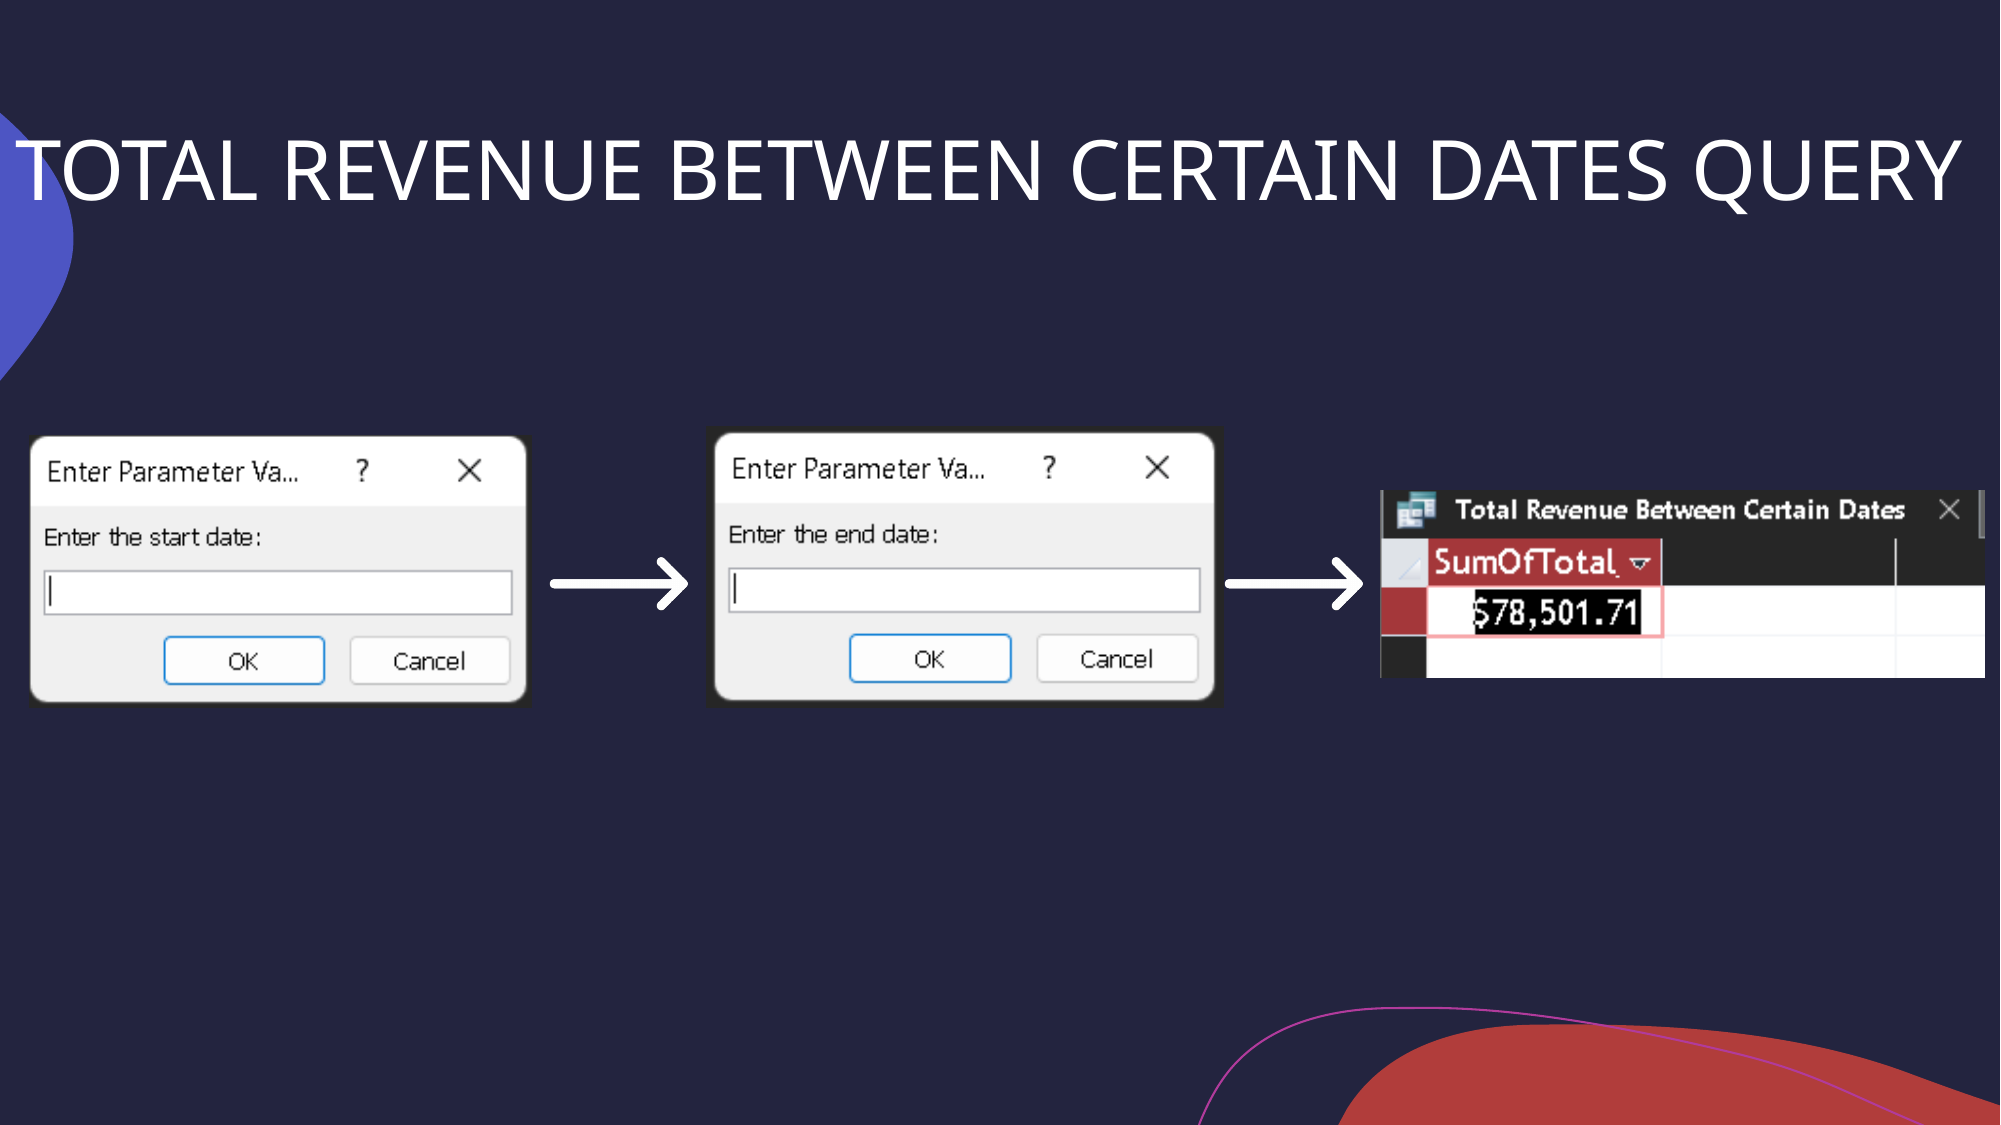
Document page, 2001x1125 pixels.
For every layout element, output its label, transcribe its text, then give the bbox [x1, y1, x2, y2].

picture [543, 508, 694, 659]
title TOTAL REVENUE BETWEEN CERTAIN DATES QUERY [0, 48, 2000, 299]
picture [706, 426, 1369, 708]
picture [29, 435, 532, 708]
picture [1380, 490, 1985, 678]
